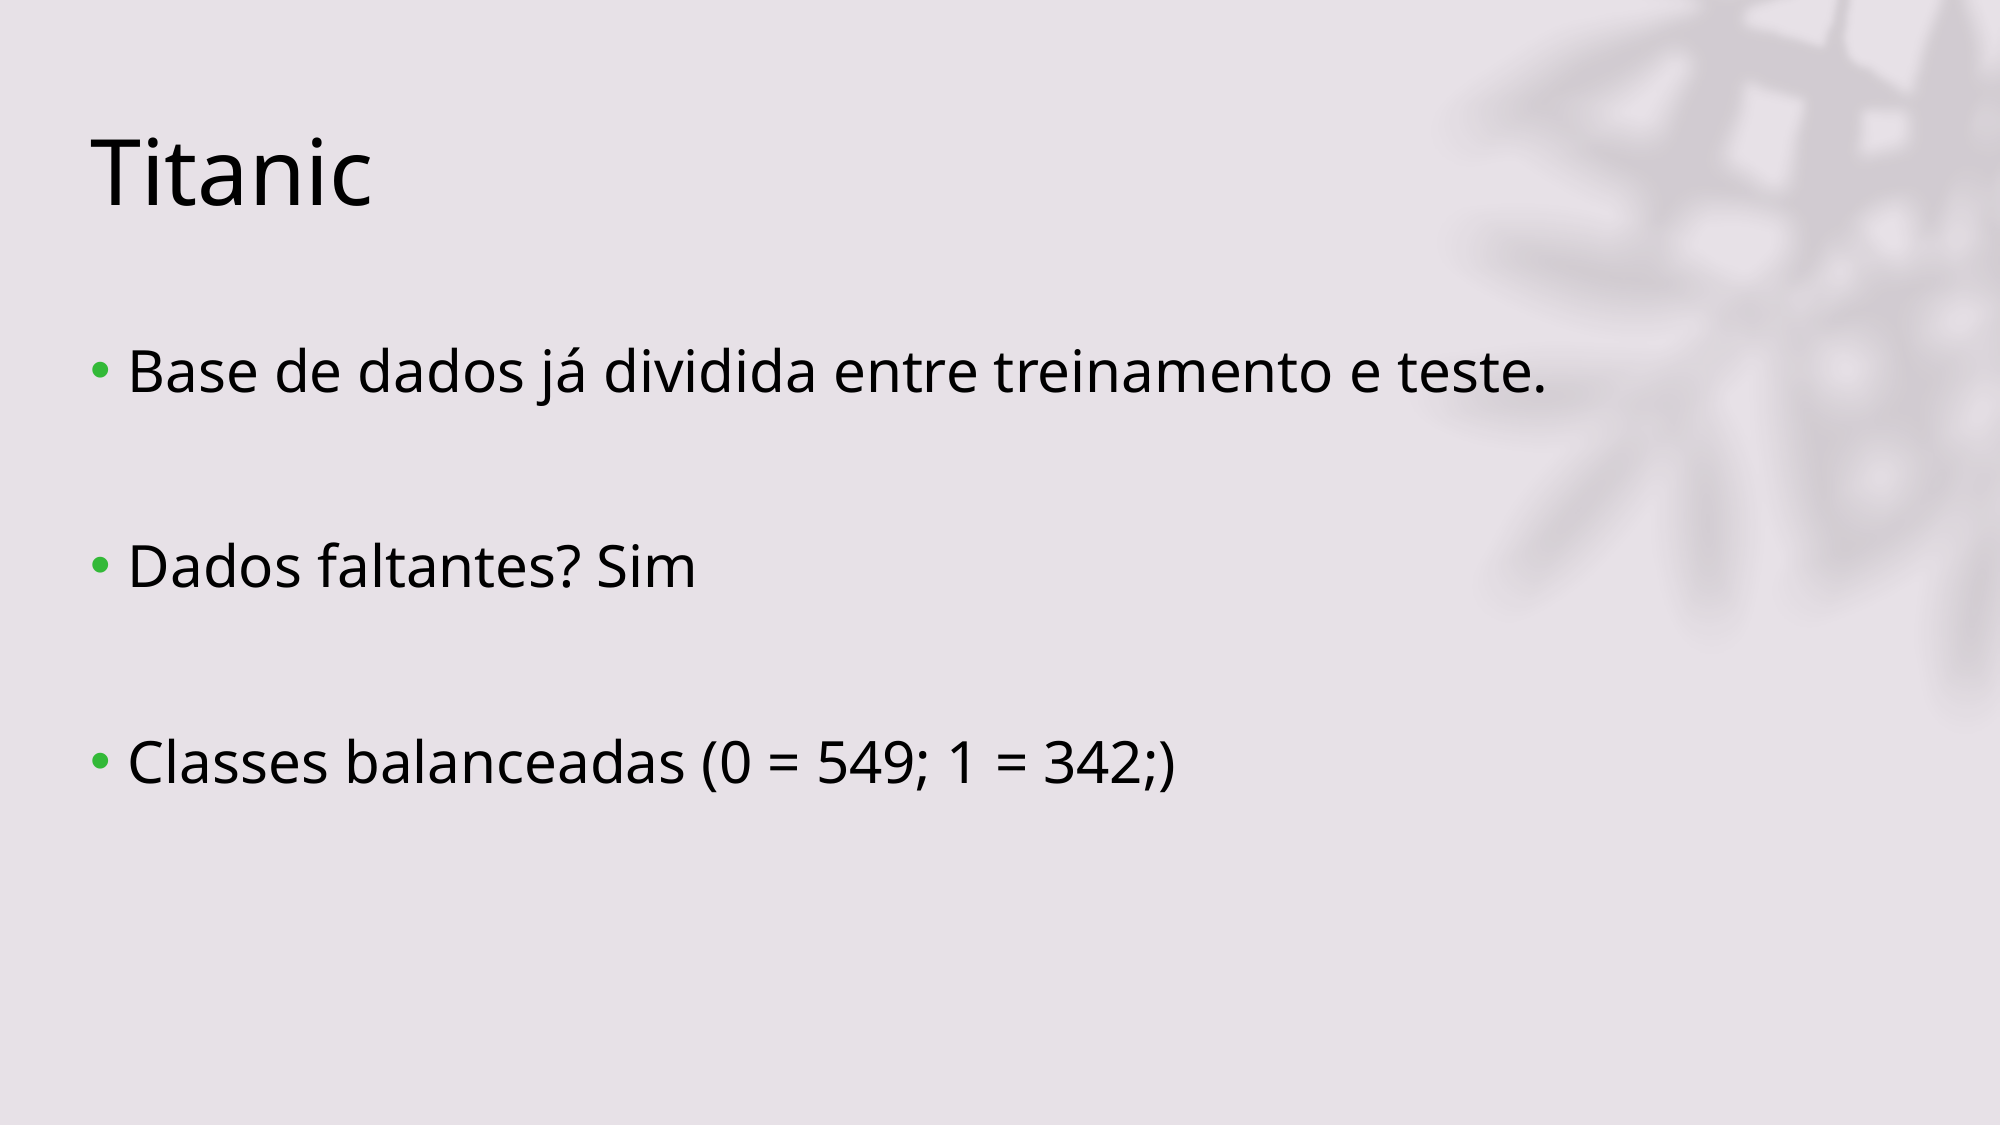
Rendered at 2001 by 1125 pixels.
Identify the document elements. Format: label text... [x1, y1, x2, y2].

title Titanic [75, 60, 1863, 278]
list Base de dados já dividida entre treinamento e teste. Dados faltantes? Sim Classes balanceadas (0 = 549; 1 = 342;) [75, 319, 1925, 1009]
